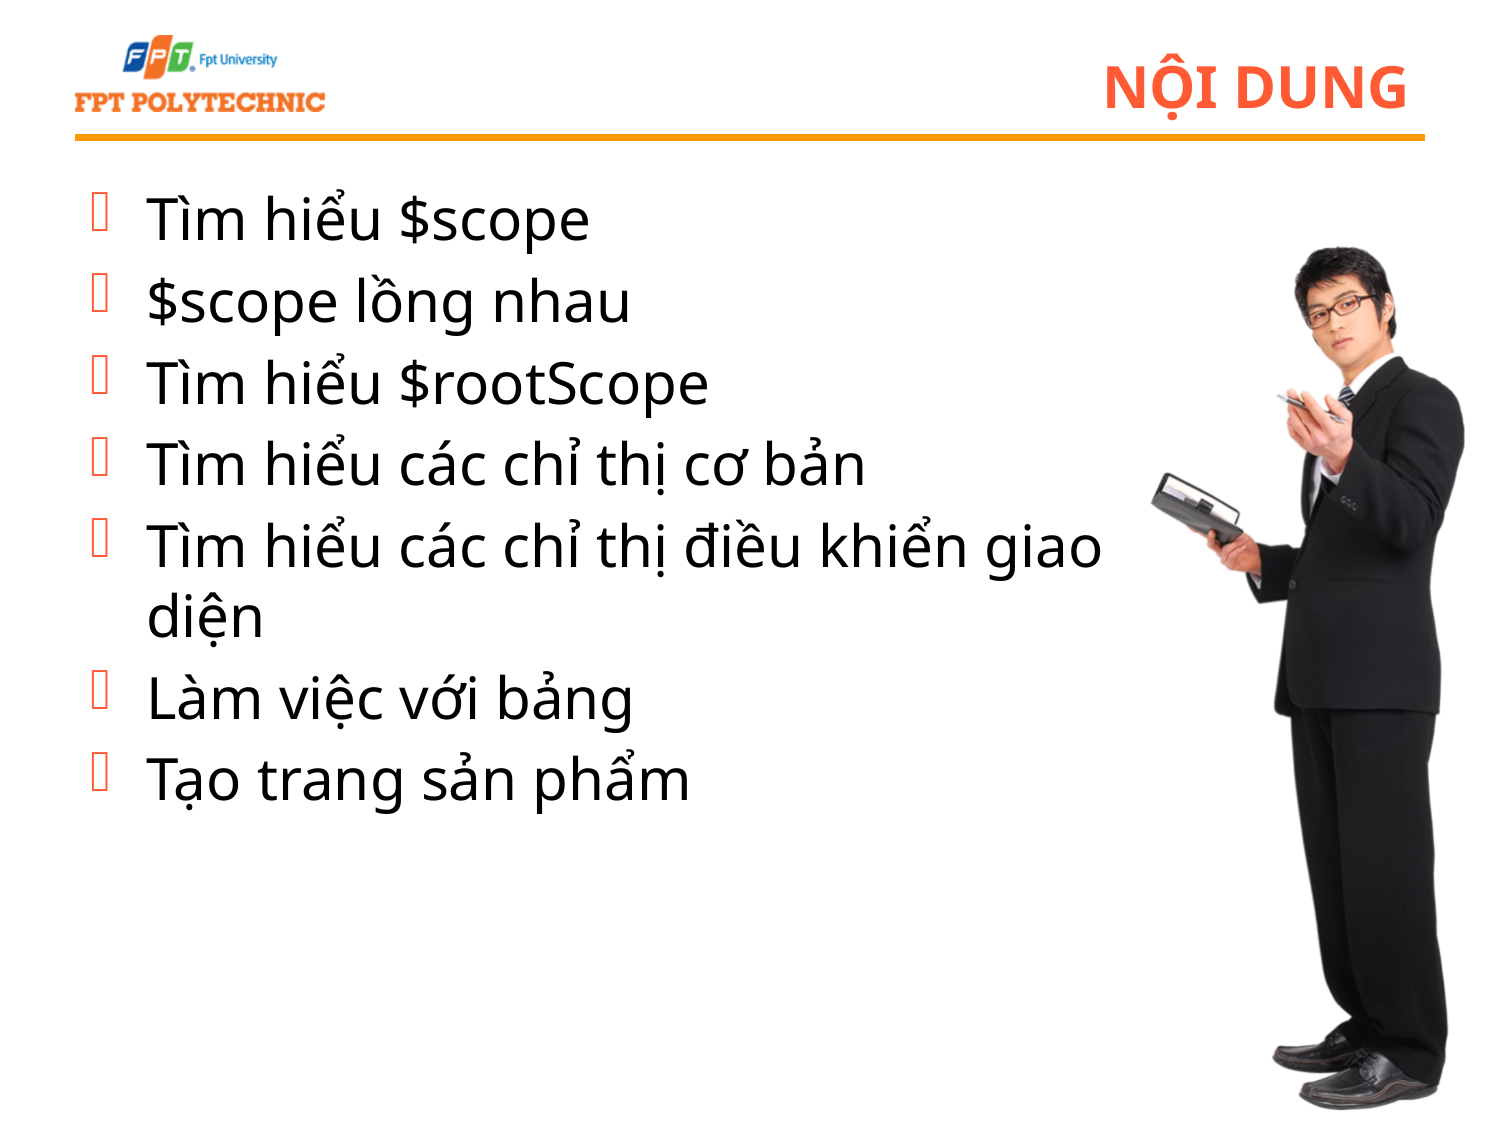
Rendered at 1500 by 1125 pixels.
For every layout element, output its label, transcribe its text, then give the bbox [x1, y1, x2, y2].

title Nội dung [337, 45, 1425, 125]
picture [75, 35, 325, 112]
picture [1120, 245, 1500, 1125]
list Tìm hiểu $scope $scope lồng nhau Tìm hiểu $rootScope Tìm hiểu các chỉ thị cơ bản Tìm hiểu các chỉ thị điều khiển giao diện Làm việc với bảng Tạo trang sản phẩm [75, 174, 1150, 1038]
